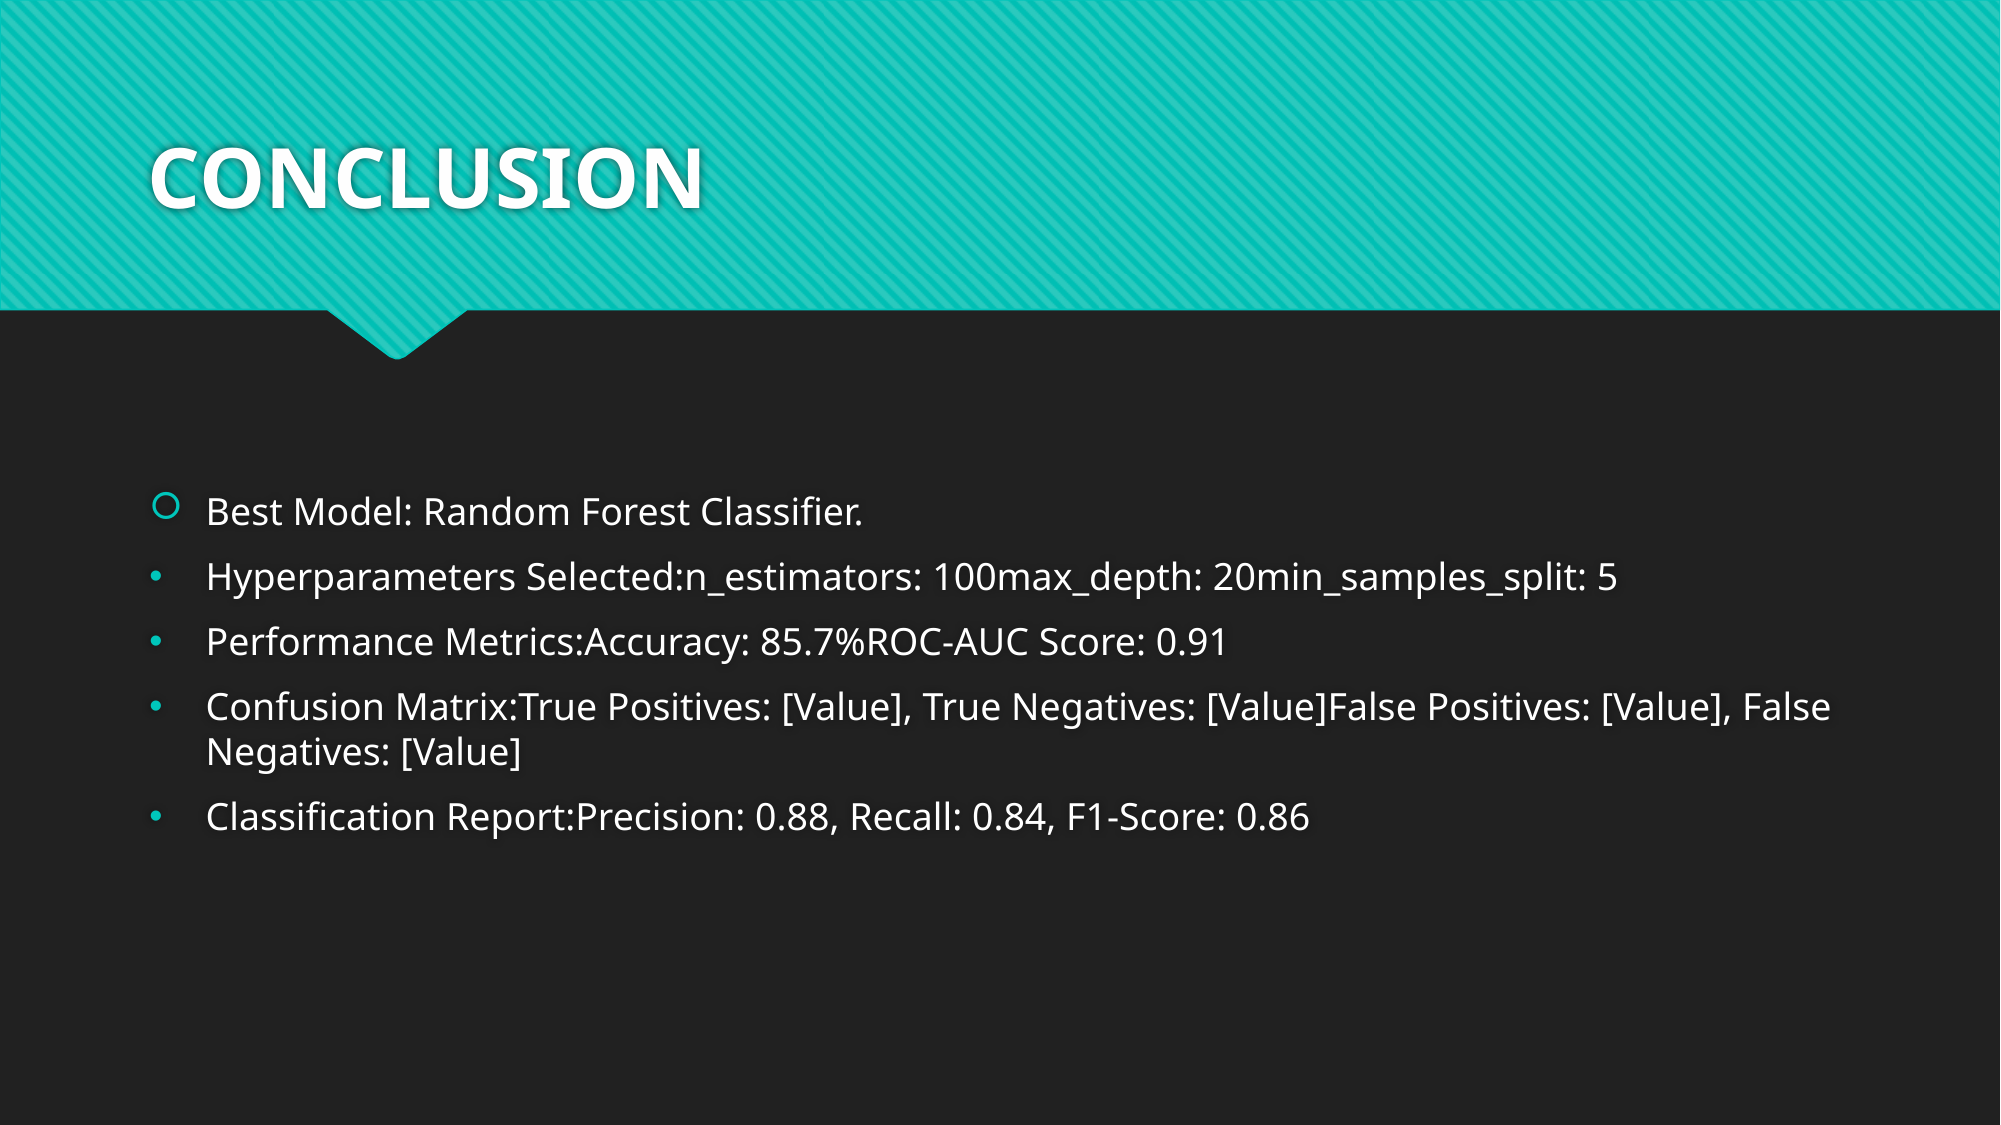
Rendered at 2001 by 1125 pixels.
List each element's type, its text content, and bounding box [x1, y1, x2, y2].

title CONCLUSION [132, 73, 1868, 233]
list Best Model: Random Forest Classifier. Hyperparameters Selected:n_estimators: 100max_depth: 20min_samples_split: 5 Performance Metrics:Accuracy: 85.7%ROC-AUC Score: 0.91 Confusion Matrix:True Positives: [Value], True Negatives: [Value]False Positives: [Value], False Negatives: [Value] Classification Report:Precision: 0.88, Recall: 0.84, F1-Score: 0.86 [134, 364, 1866, 962]
